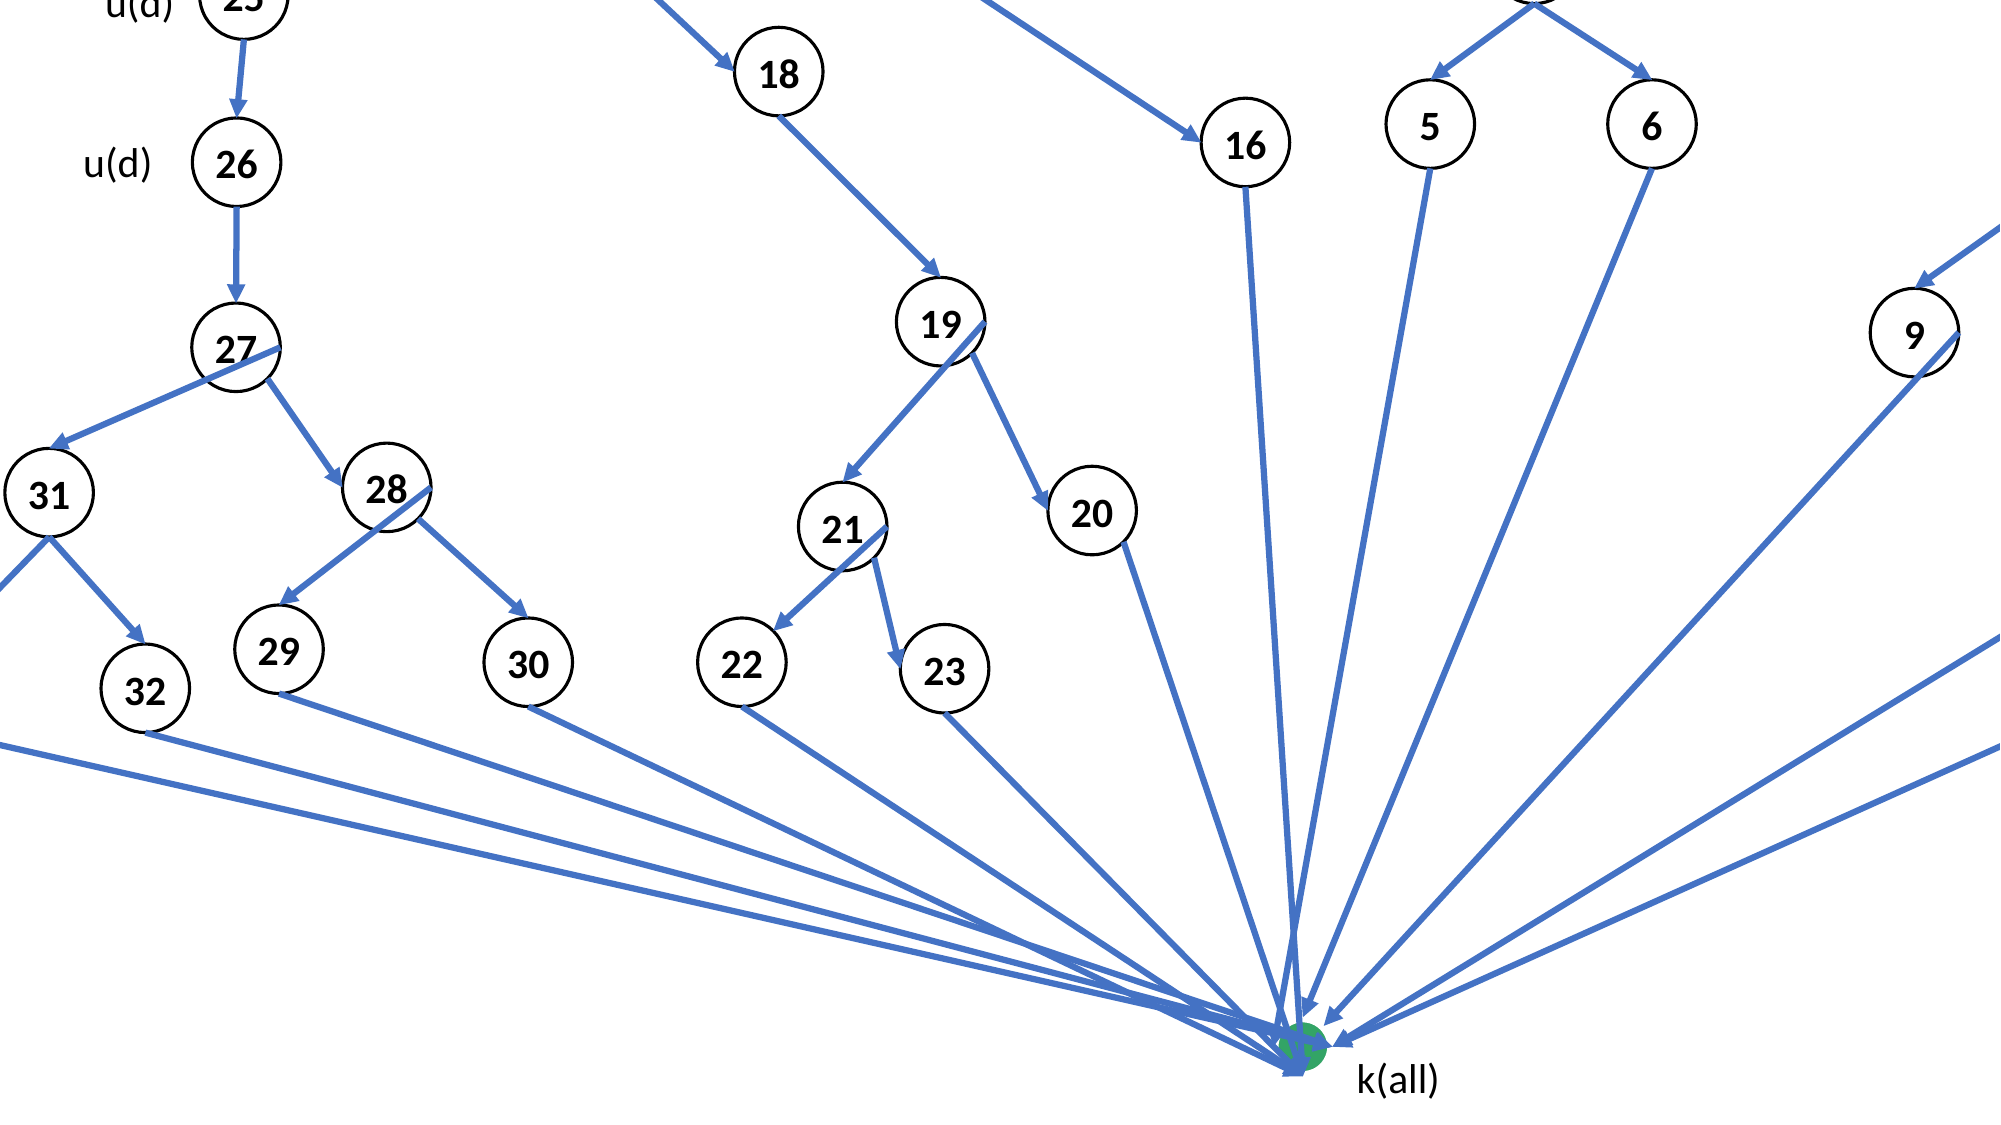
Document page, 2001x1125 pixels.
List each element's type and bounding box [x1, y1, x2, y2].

text_box [0, 0, 2000, 1110]
